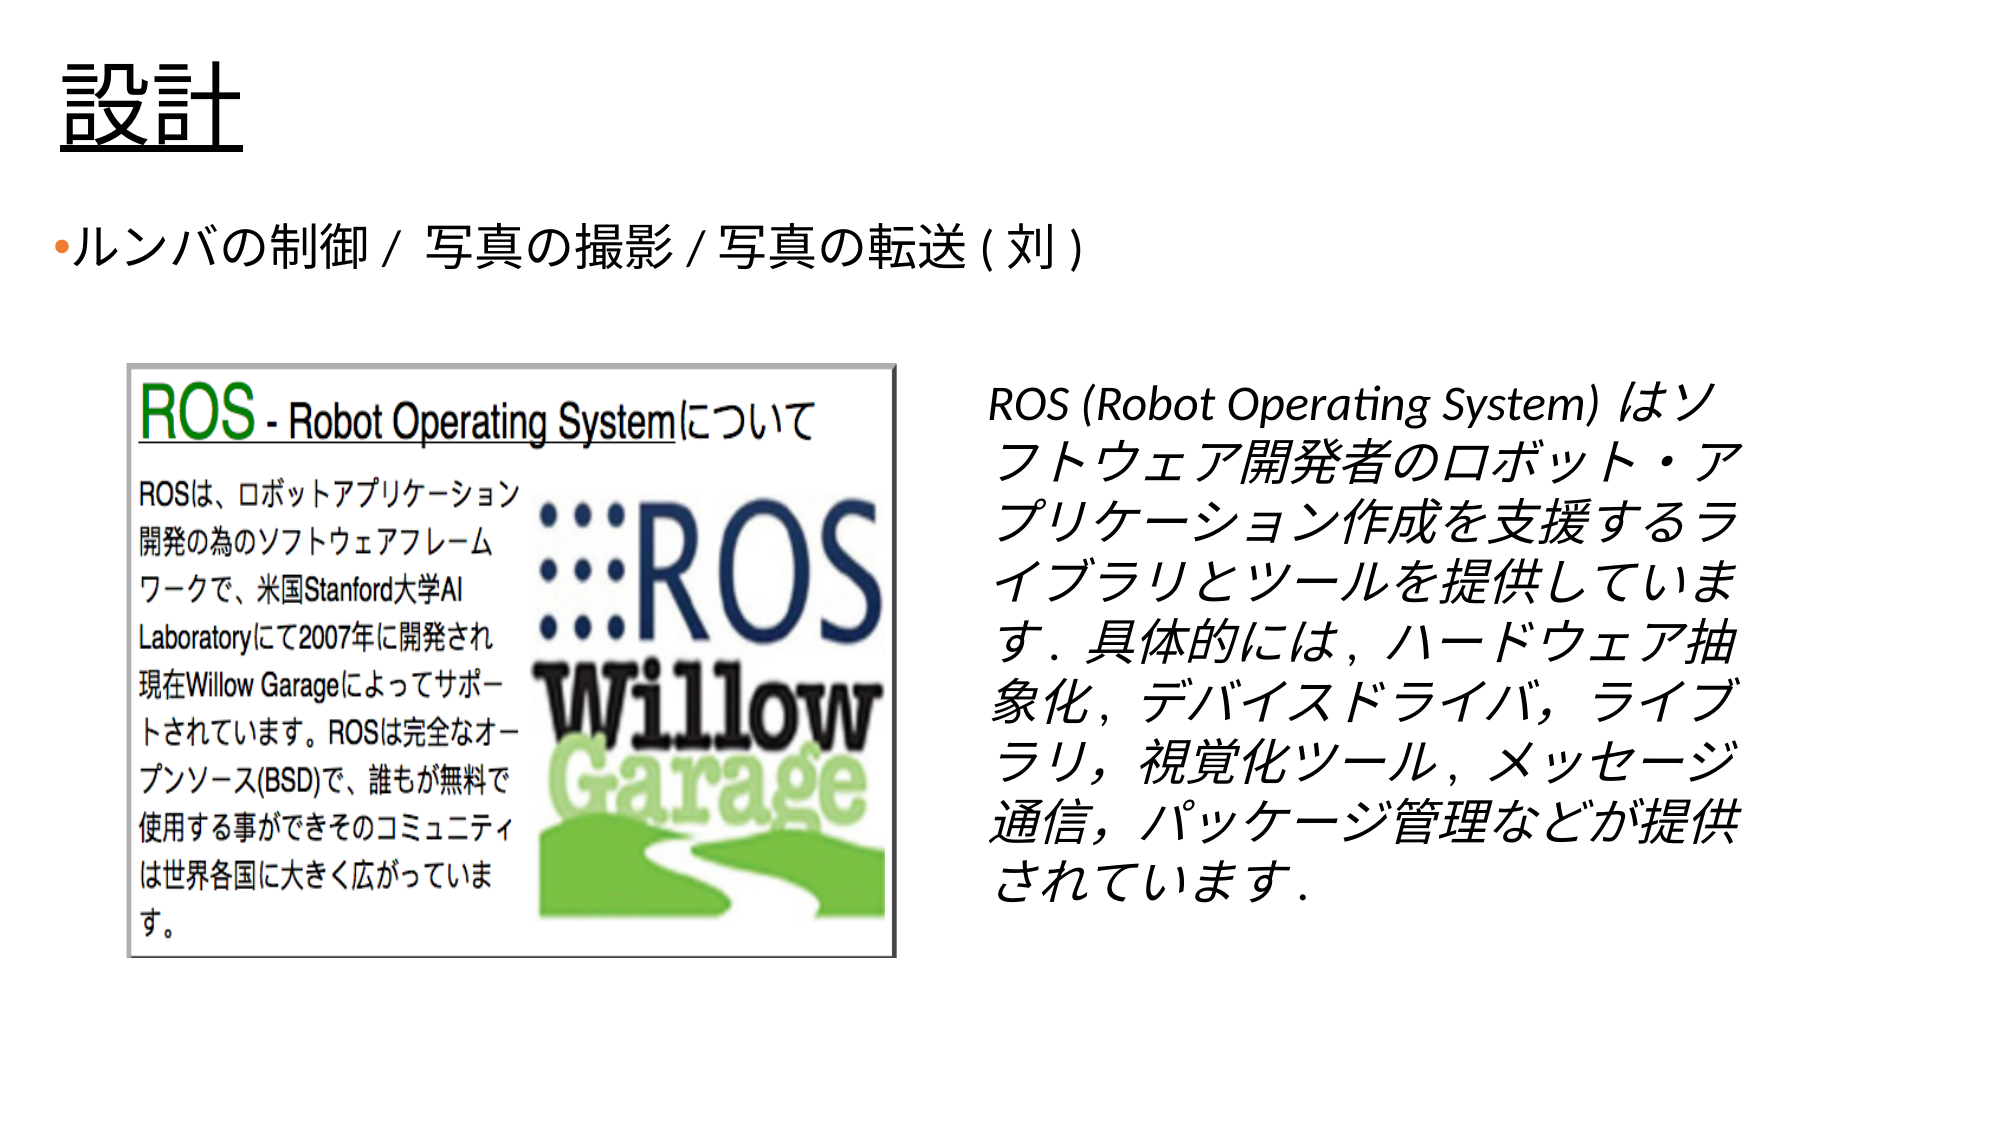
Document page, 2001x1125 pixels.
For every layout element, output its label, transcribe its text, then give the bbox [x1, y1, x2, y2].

title 設計 [44, 38, 1770, 180]
text_box ルンバの制御/ 写真の撮影/写真の転送(刘) [38, 208, 1099, 284]
text_box ROS (Robot Operating System)はソフトウェア開発者のロボット・アプリケーション作成を支援するライブラリとツールを提供しています. 具体的には, ハードウェア抽象化, デバイスドライバ，ライブラリ，視覚化ツール, メッセージ通信，パッケージ管理などが提供されています. [972, 363, 1770, 918]
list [116, 362, 911, 958]
